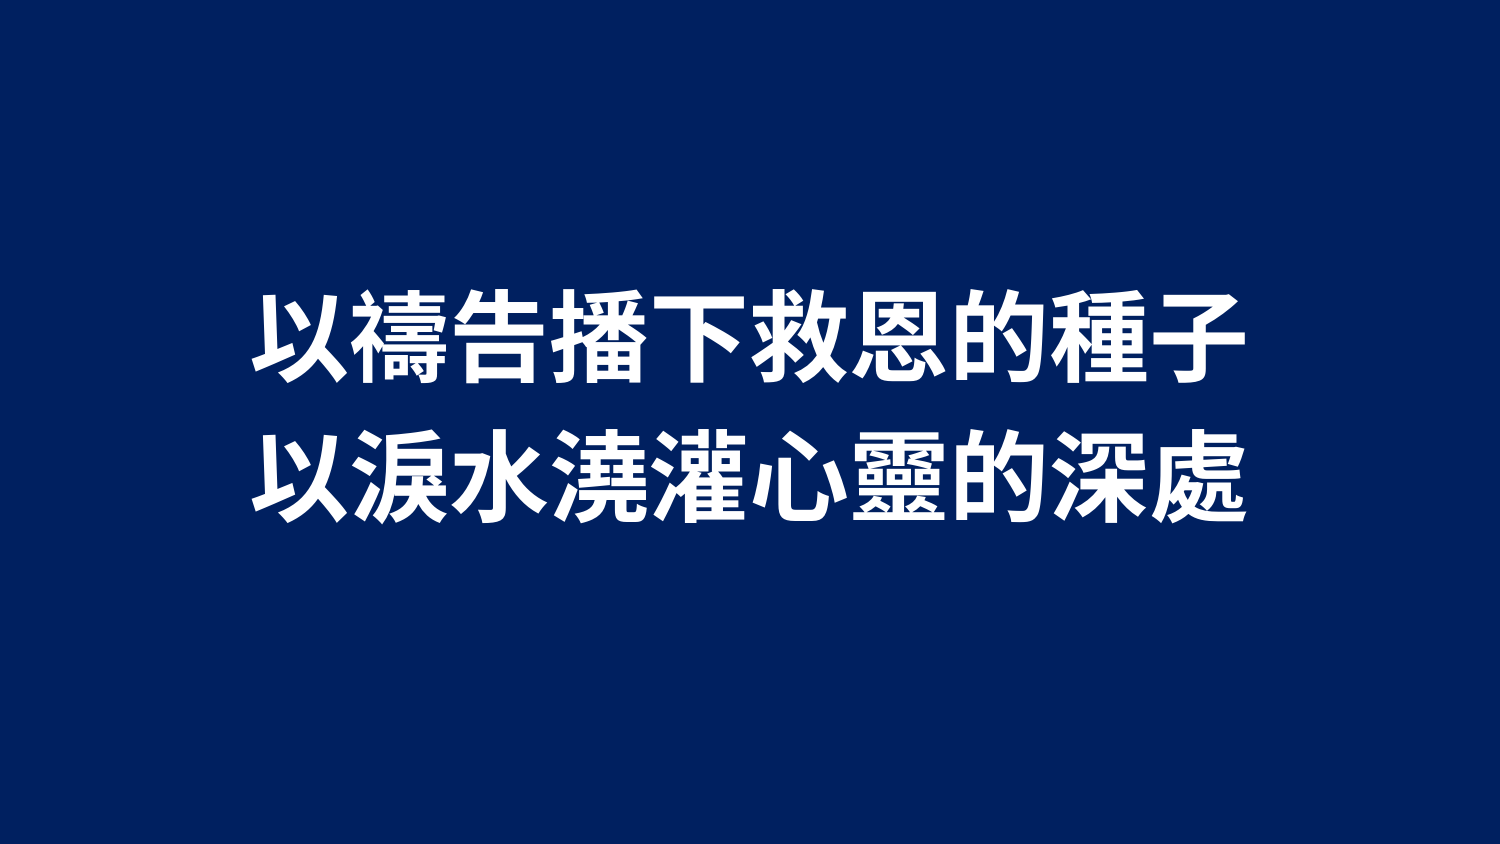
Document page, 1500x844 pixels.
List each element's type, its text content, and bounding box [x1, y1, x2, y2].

list 以禱告播下救恩的種子 以淚水澆灌心靈的深處 [0, 256, 1500, 553]
